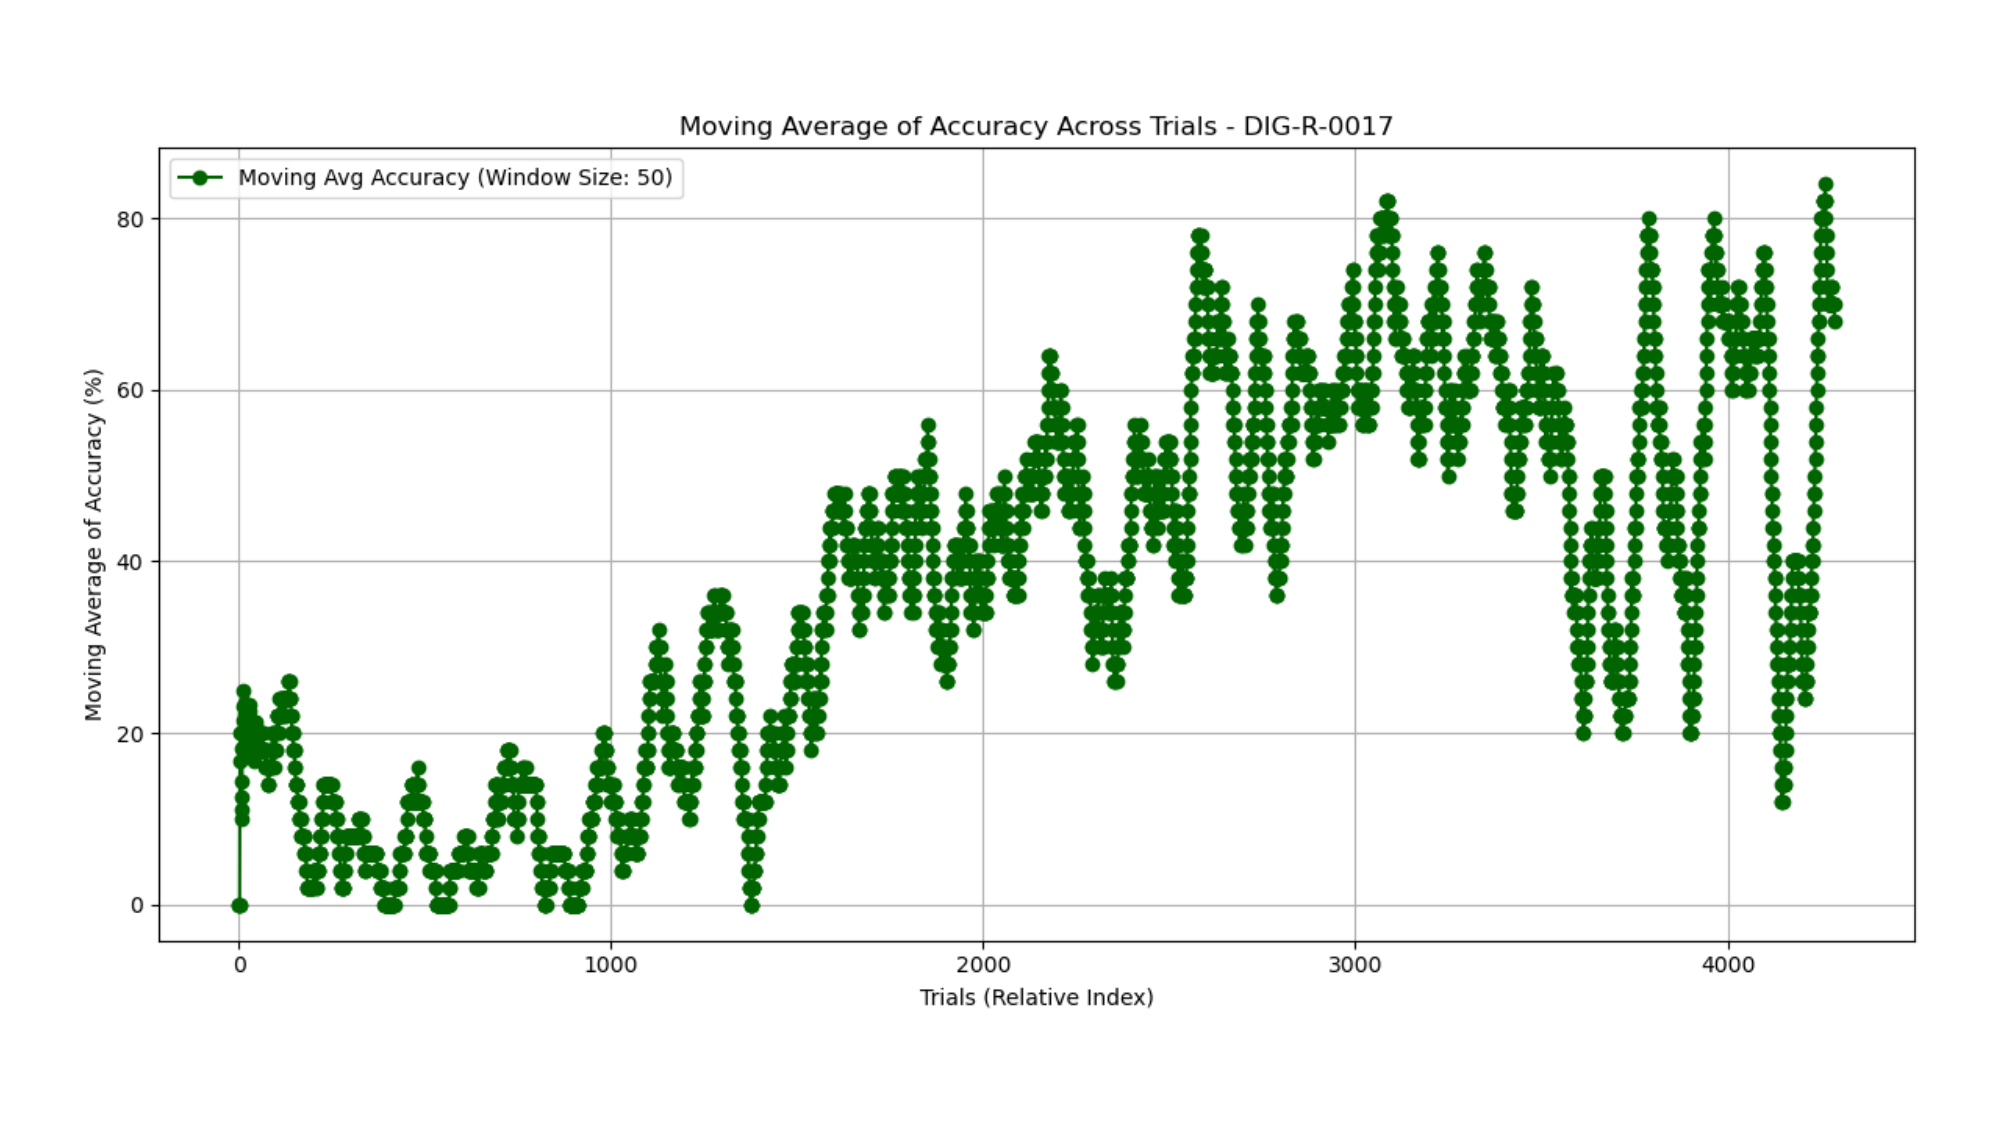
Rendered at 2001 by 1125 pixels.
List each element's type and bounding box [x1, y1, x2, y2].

picture [61, 93, 1938, 1032]
